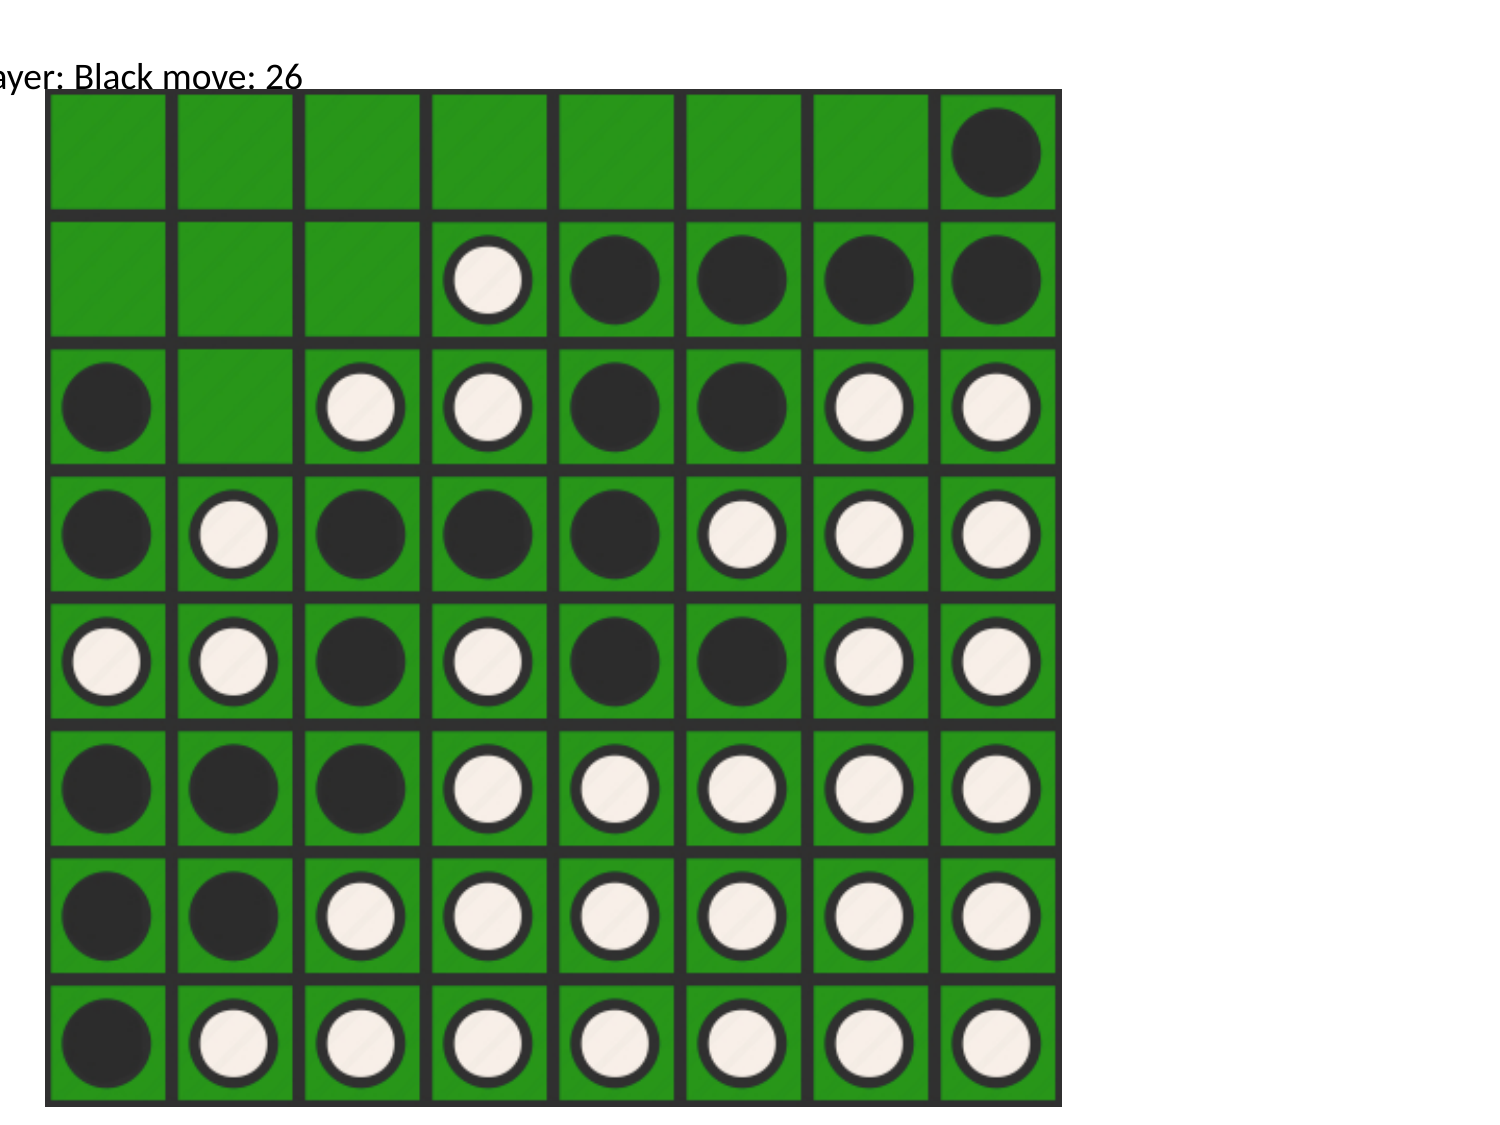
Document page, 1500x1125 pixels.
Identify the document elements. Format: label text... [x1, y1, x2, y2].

text_box turn: 49 player: Black move: 26 [0, 44, 319, 105]
picture [44, 89, 1062, 1107]
